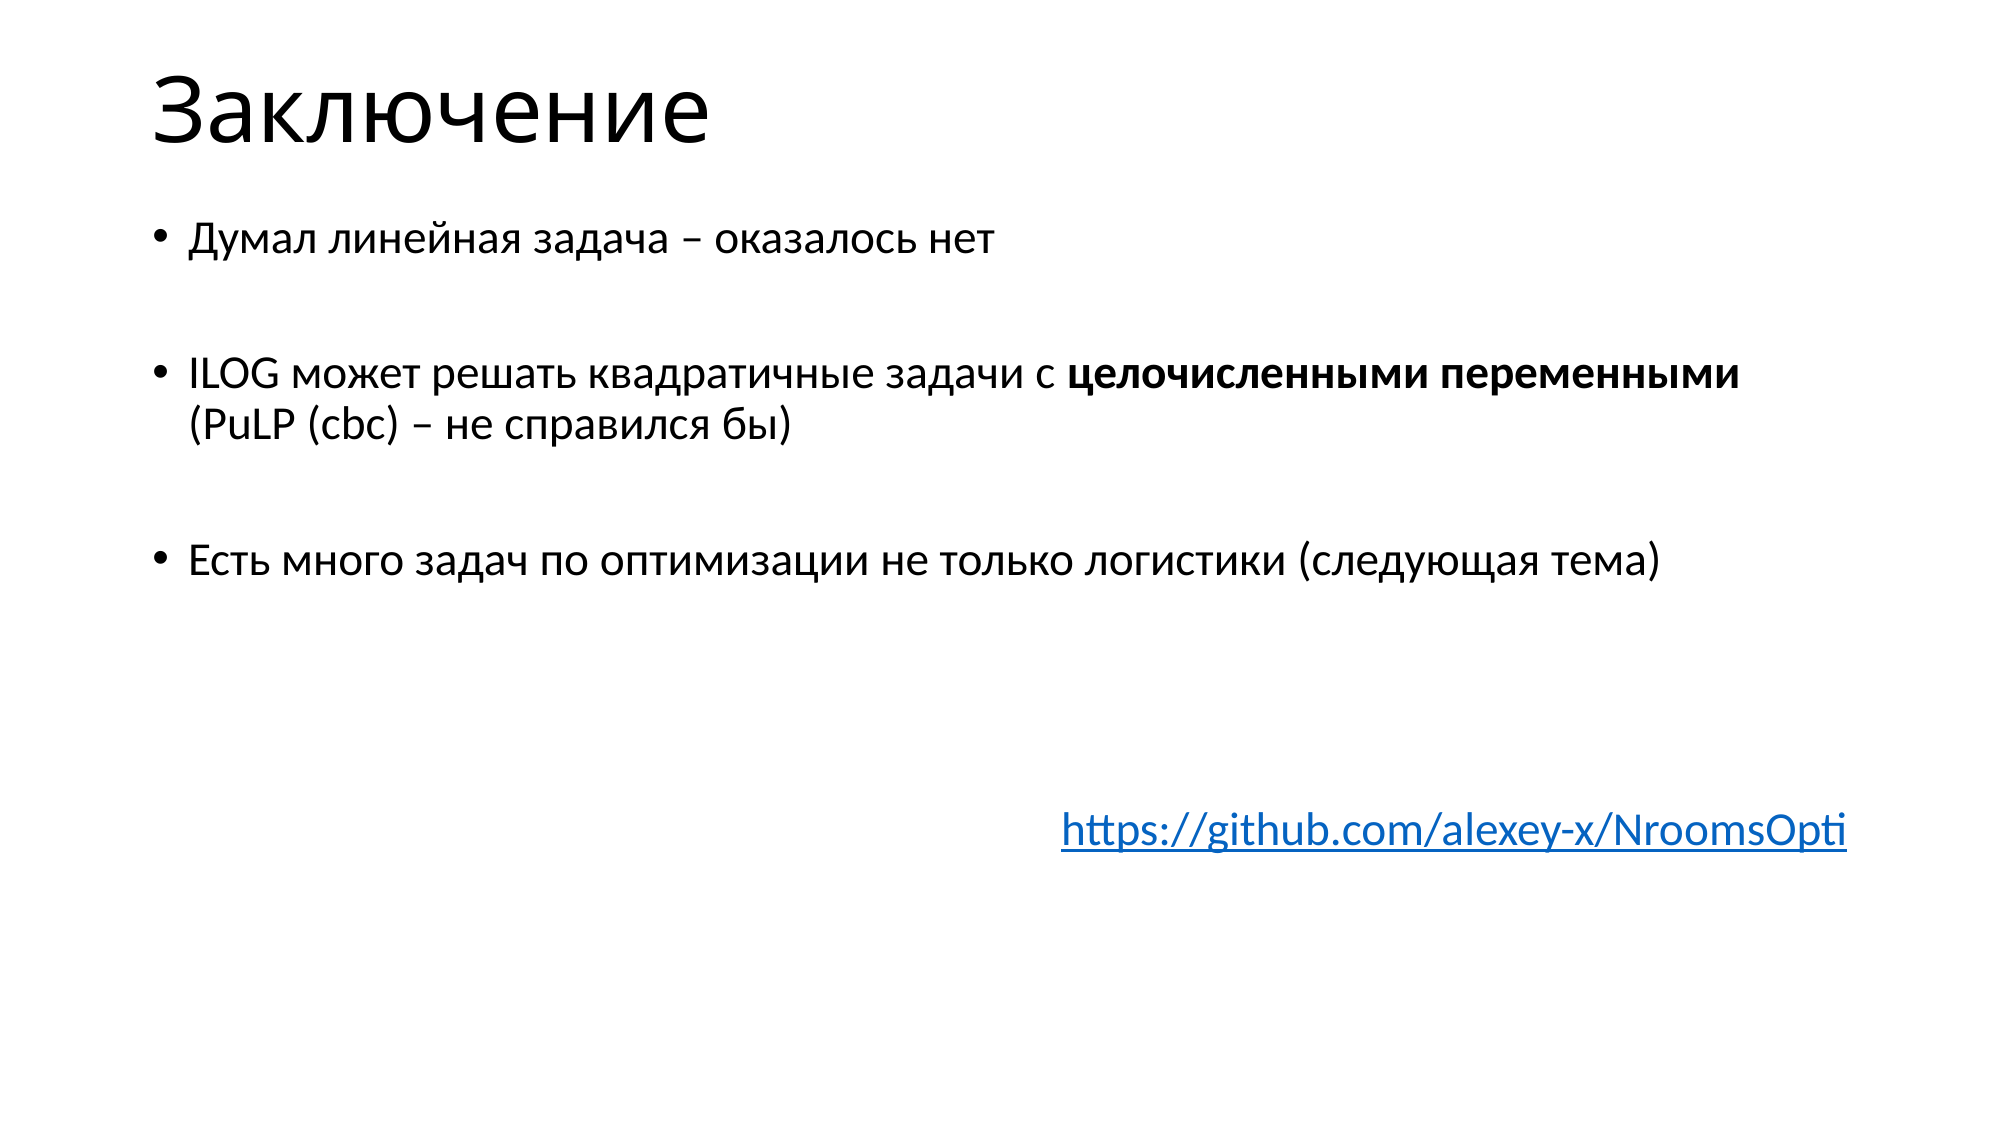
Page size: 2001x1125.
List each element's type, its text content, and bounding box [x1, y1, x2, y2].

list Думал линейная задача – оказалось нет ILOG может решать квадратичные задачи с целочисленными переменными (PuLP (cbc) – не справился бы) Есть много задач по оптимизации не только логистики (следующая тема) https://github.com/alexey-x/NroomsOpti [137, 205, 1863, 938]
title Заключение [137, 3, 1848, 205]
